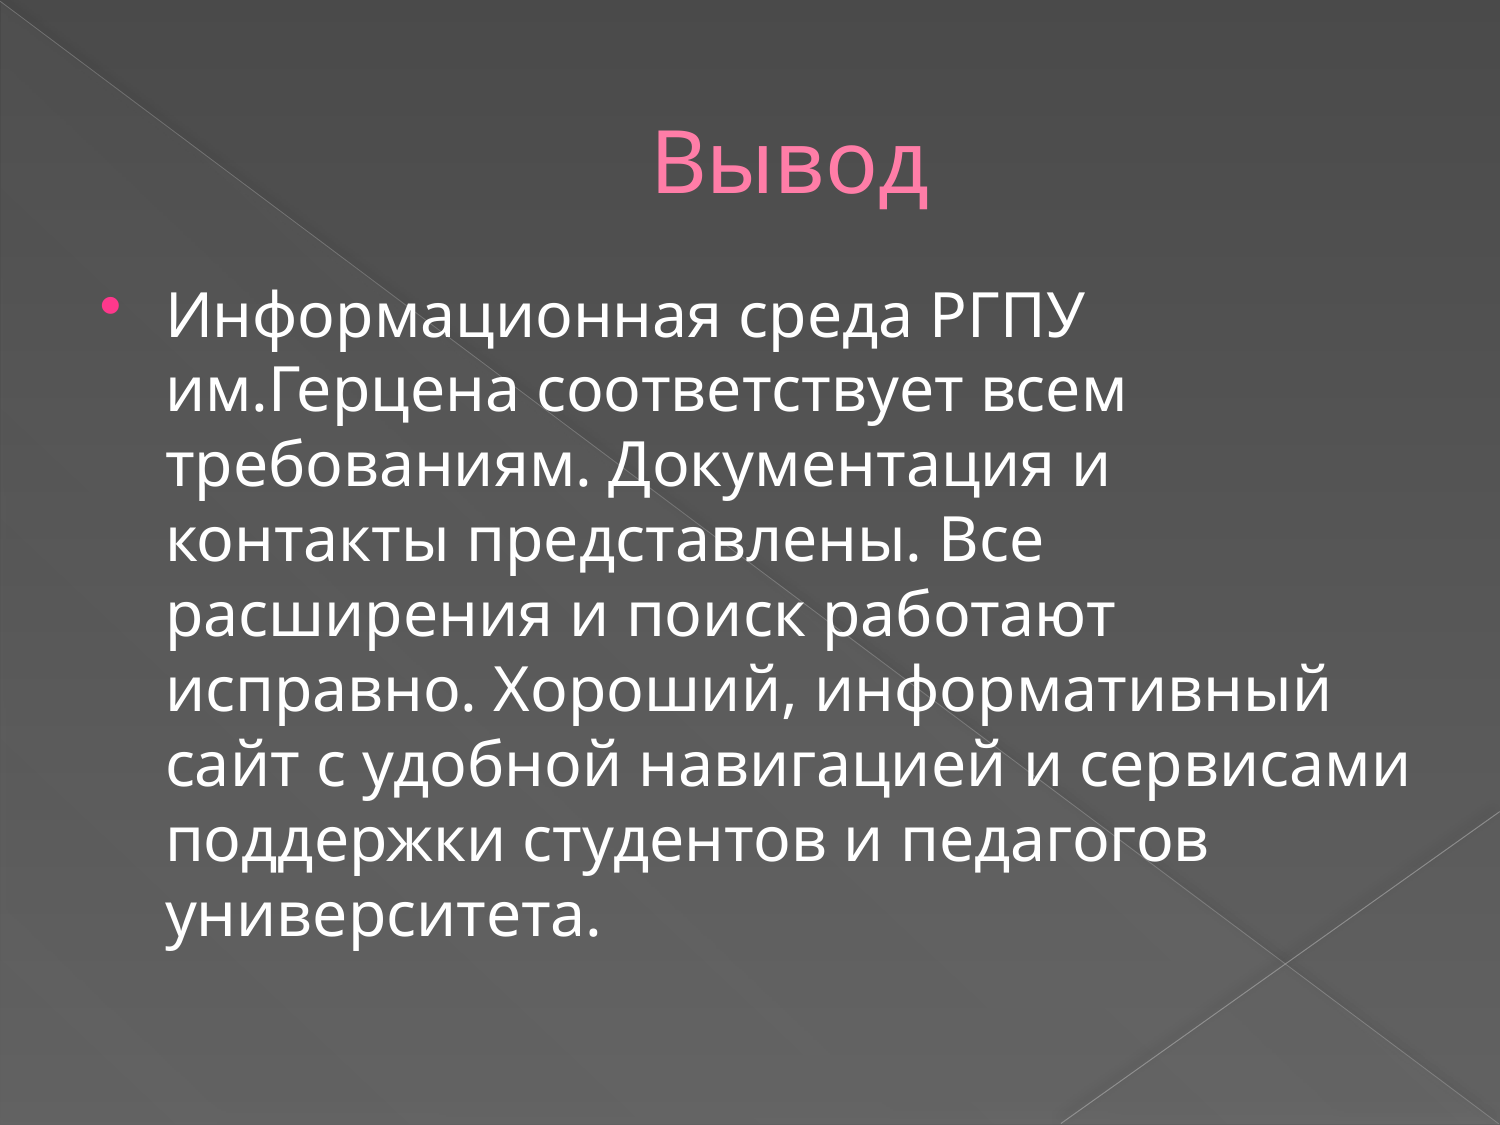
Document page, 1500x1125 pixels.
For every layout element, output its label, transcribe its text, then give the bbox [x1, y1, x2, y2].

title Вывод [75, 43, 1425, 274]
list Информационная среда РГПУ им.Герцена соответствует всем требованиям. Документация и контакты представлены. Все расширения и поиск работают исправно. Хороший, информативный сайт с удобной навигацией и сервисами поддержки студентов и педагогов университета. [76, 267, 1427, 1018]
